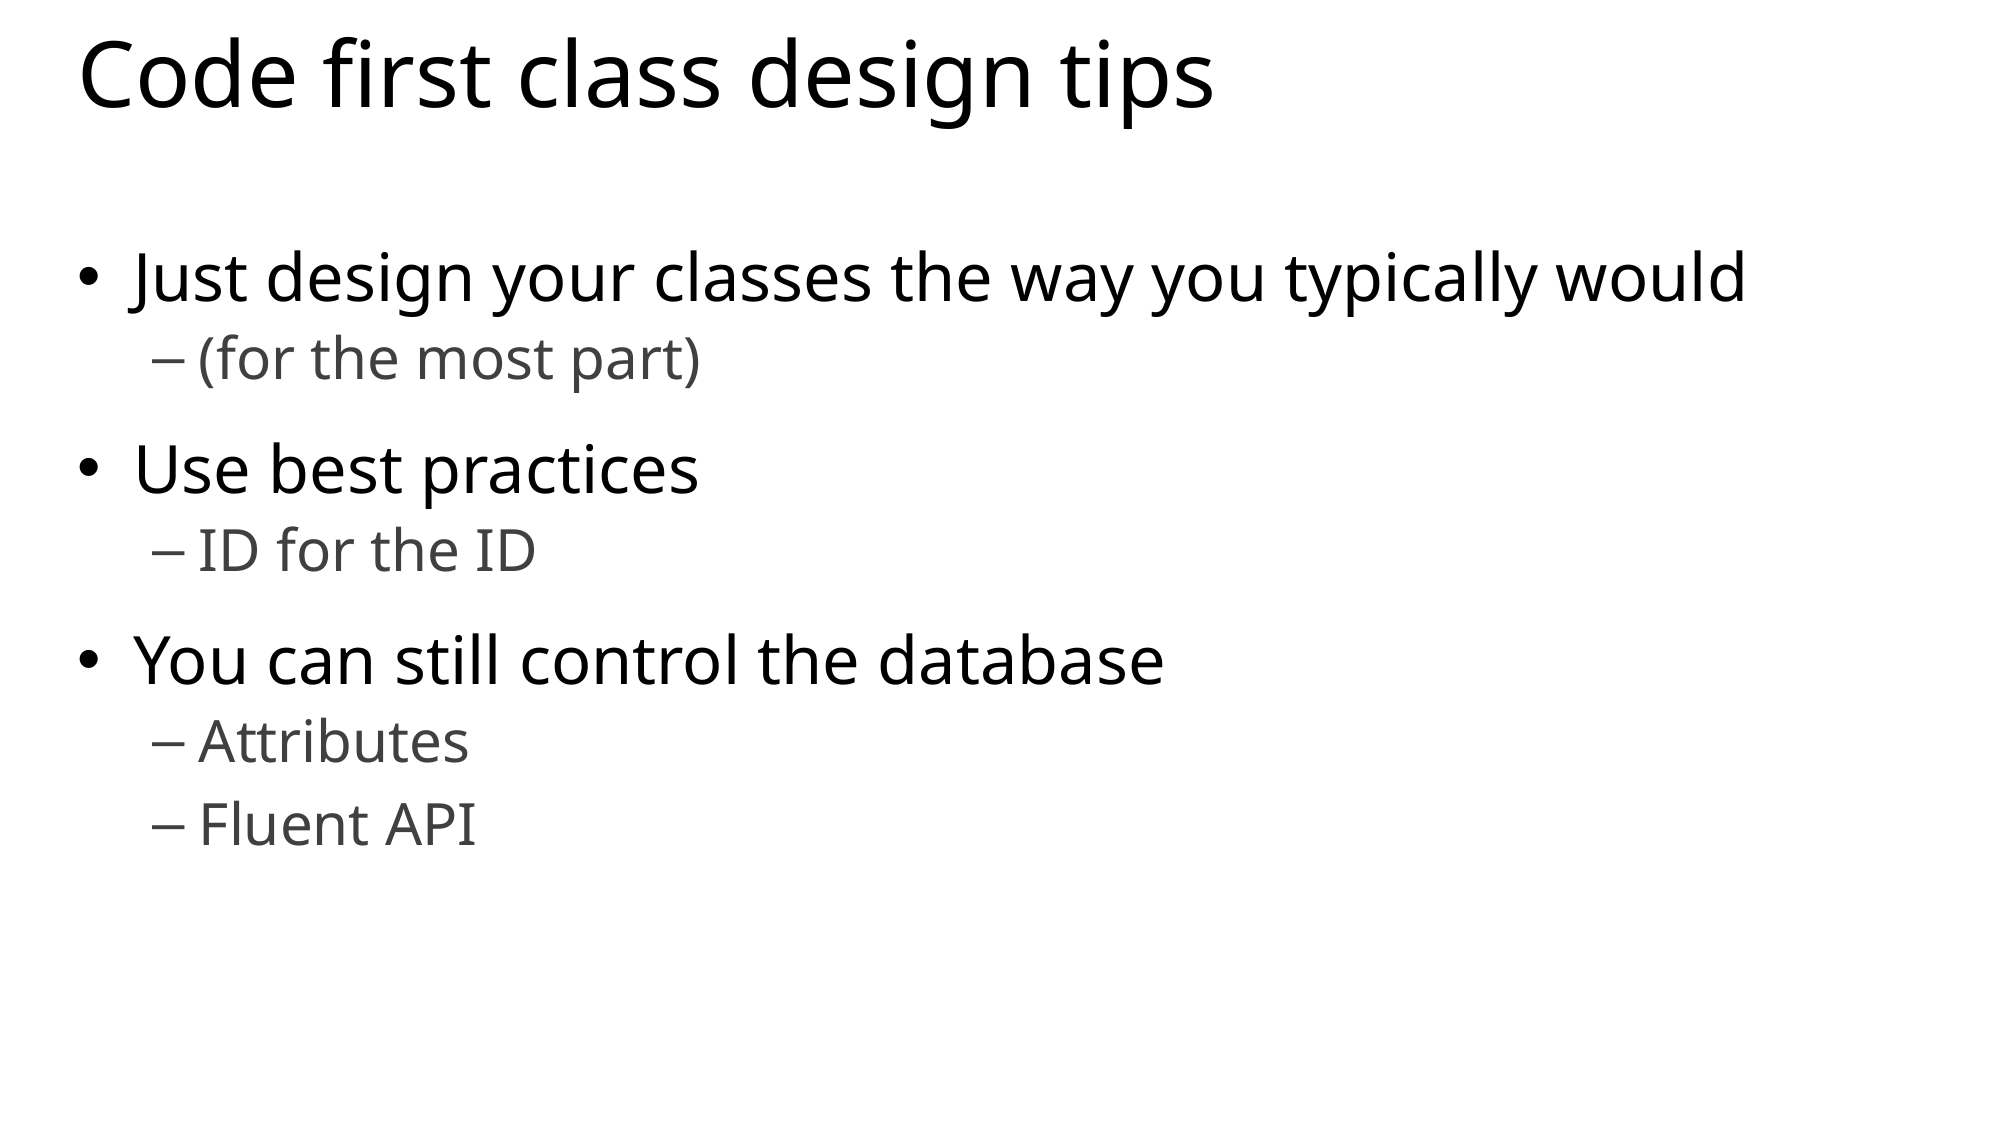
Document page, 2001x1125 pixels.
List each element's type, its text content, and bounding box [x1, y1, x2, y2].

list Just design your classes the way you typically would (for the most part) Use best practices ID for the ID You can still control the database Attributes Fluent API [62, 227, 1953, 1096]
title Code first class design tips [62, 29, 1953, 205]
